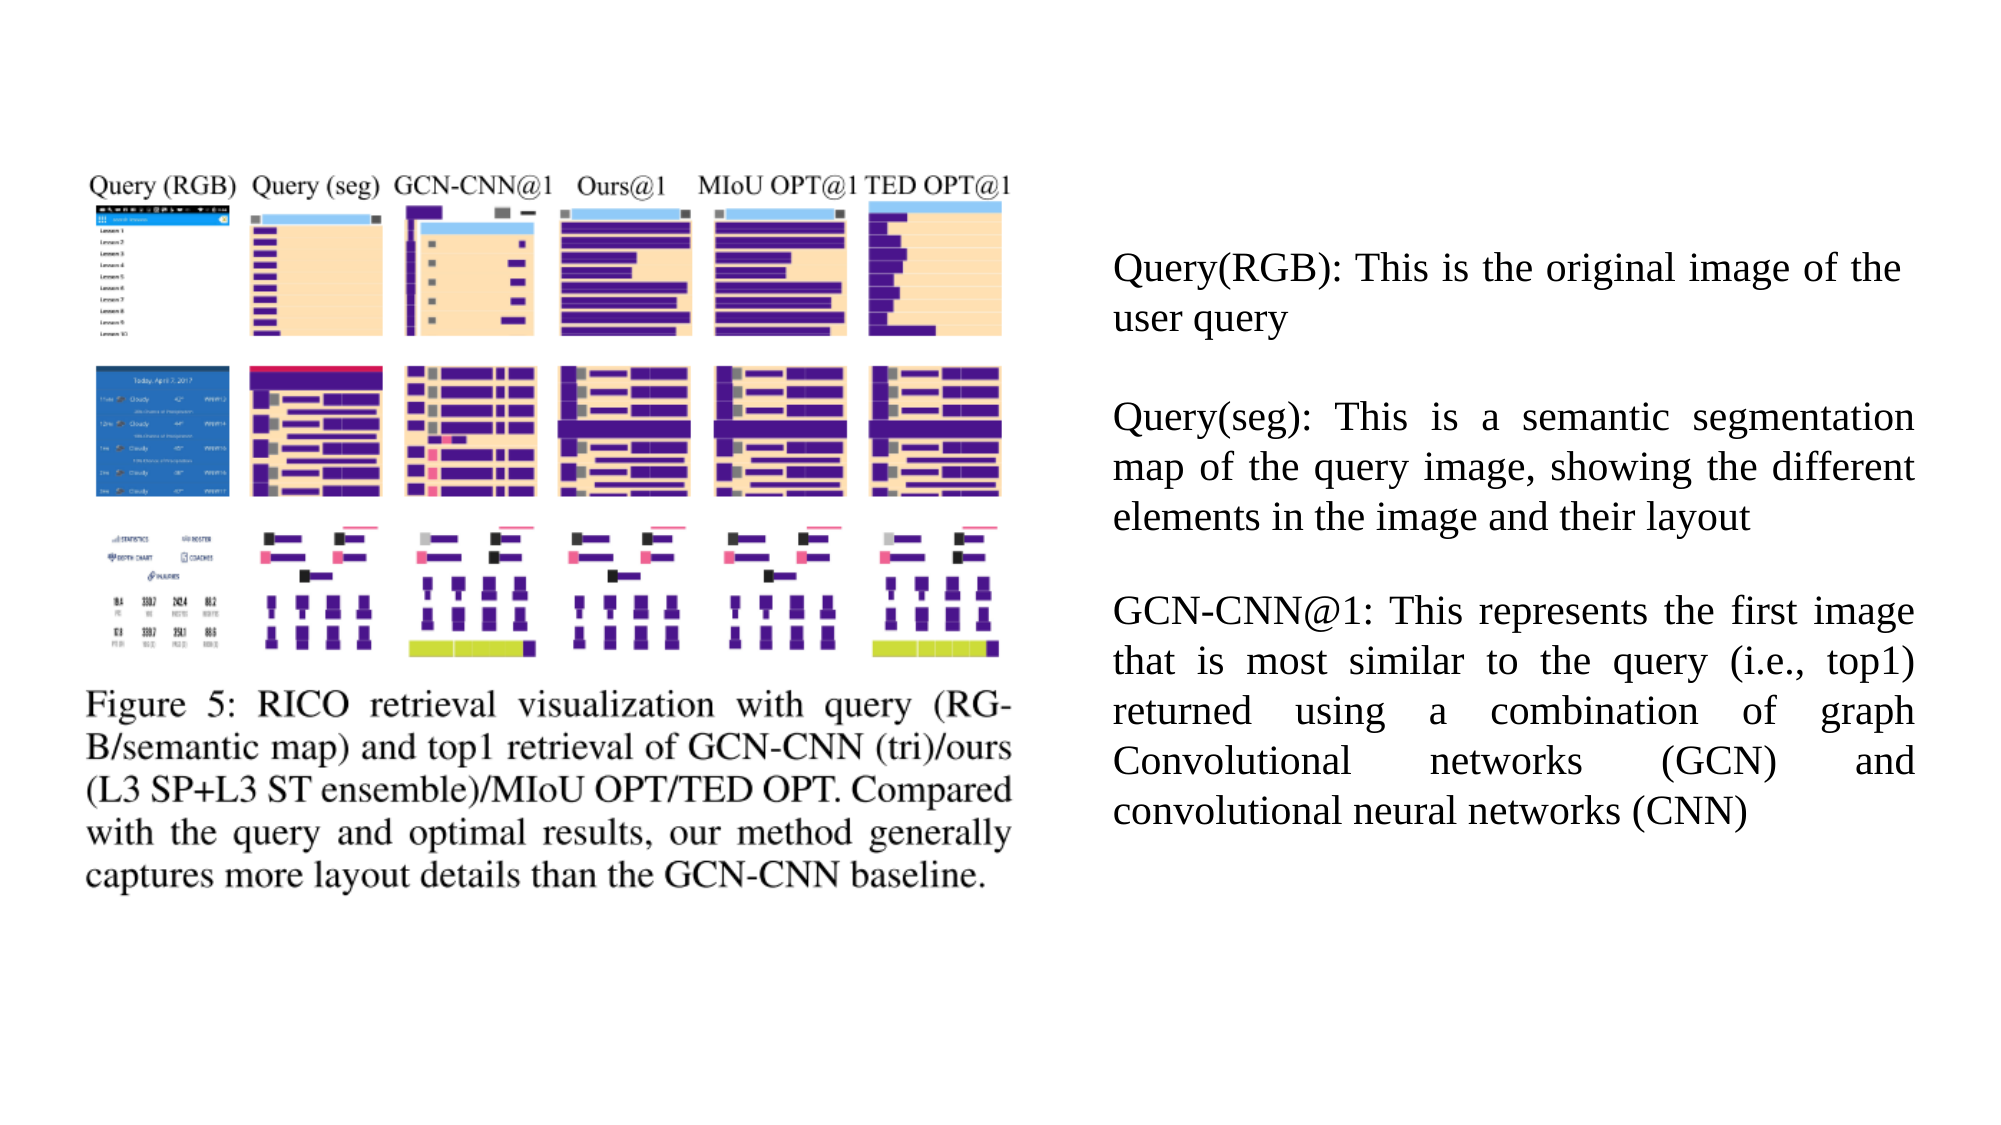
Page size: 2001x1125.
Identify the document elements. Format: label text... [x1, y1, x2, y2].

picture [39, 154, 1055, 914]
text_box Query(seg): This is a semantic segmentation map of the query image, showing the different elements in the image and their layout [1098, 381, 1932, 547]
text_box Query(RGB): This is the original image of the user query [1098, 232, 1918, 348]
text_box GCN-CNN@1: This represents the first image that is most similar to the query (i.e., top1) returned using a combination of graph Convolutional networks (GCN) and convolutional neural networks (CNN) [1098, 575, 1932, 841]
